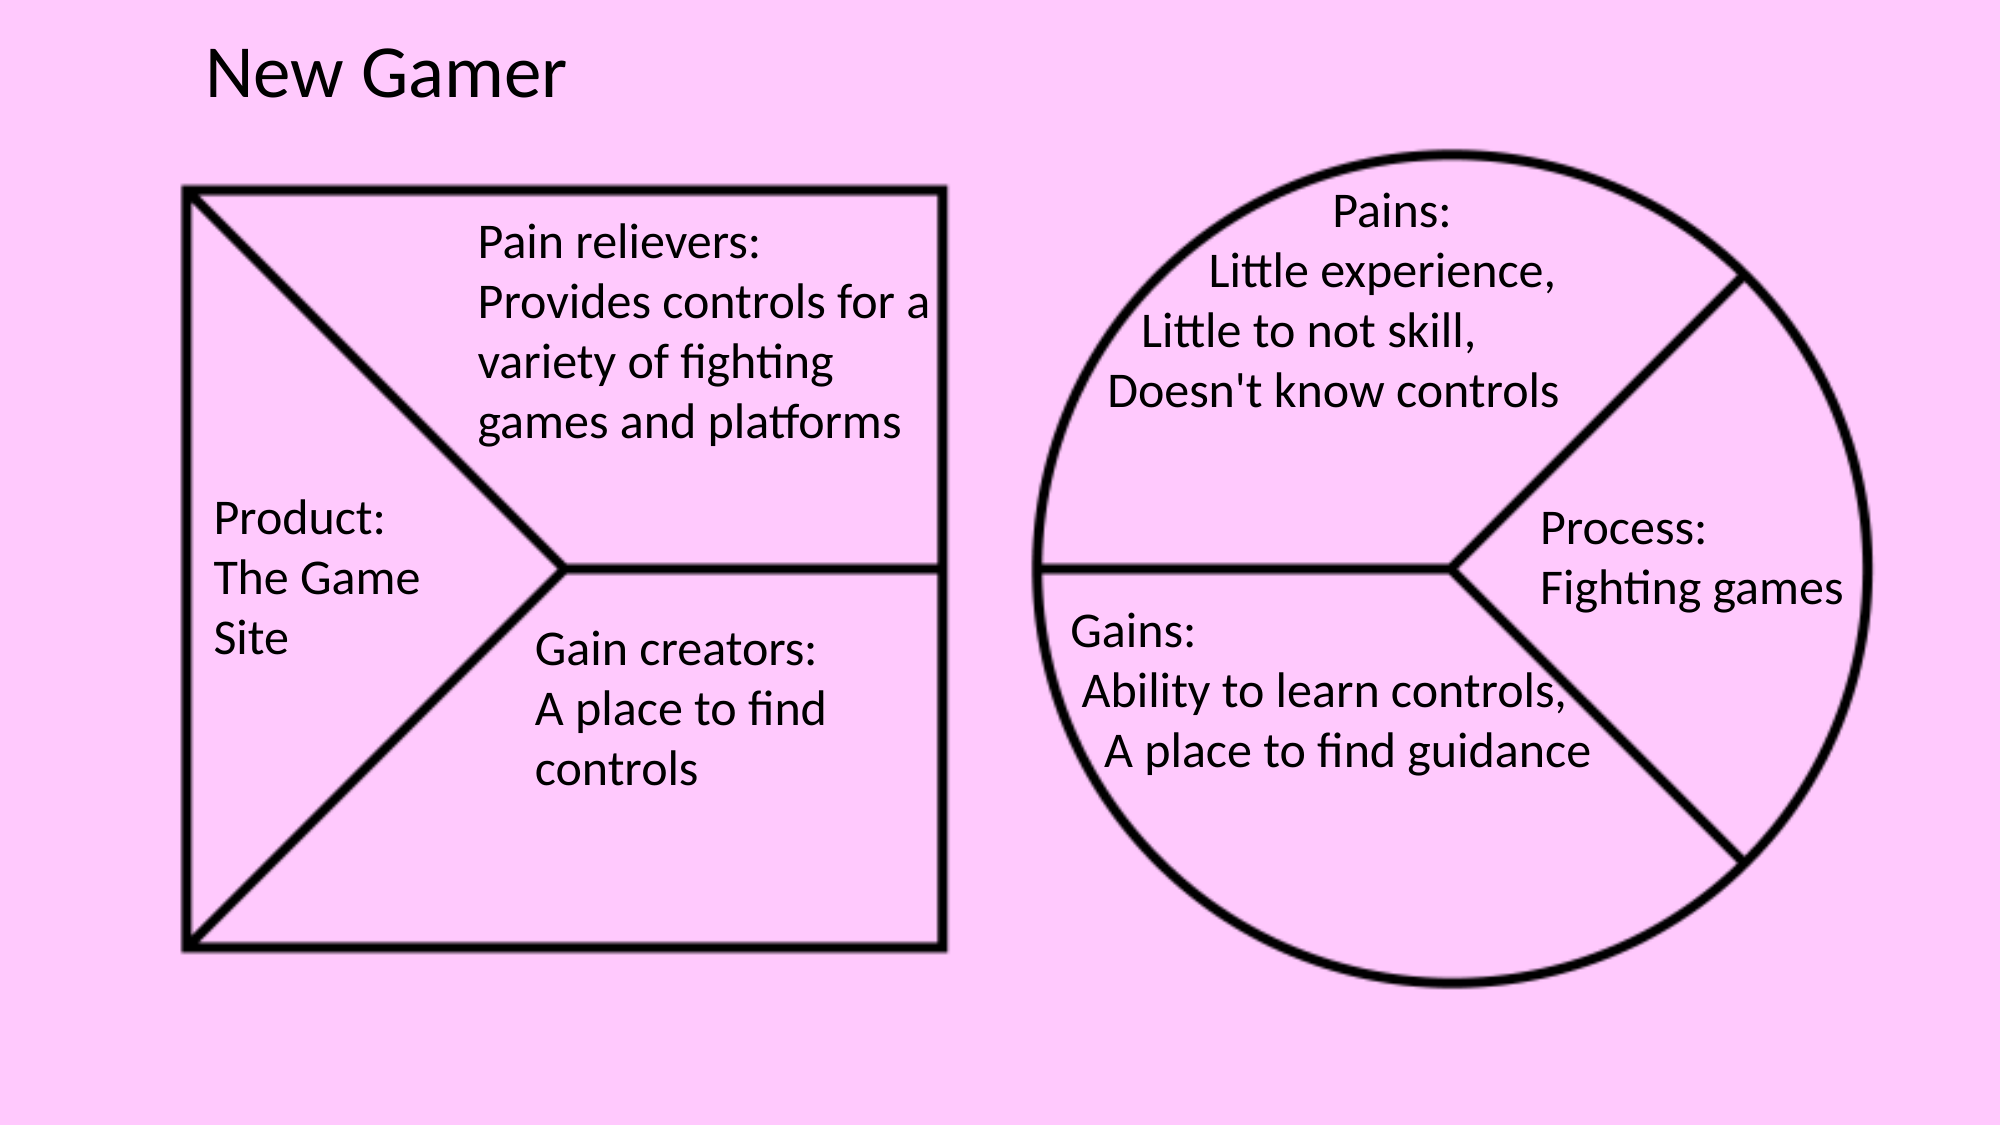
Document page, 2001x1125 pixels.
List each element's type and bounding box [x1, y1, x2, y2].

list [0, 0, 2000, 1125]
